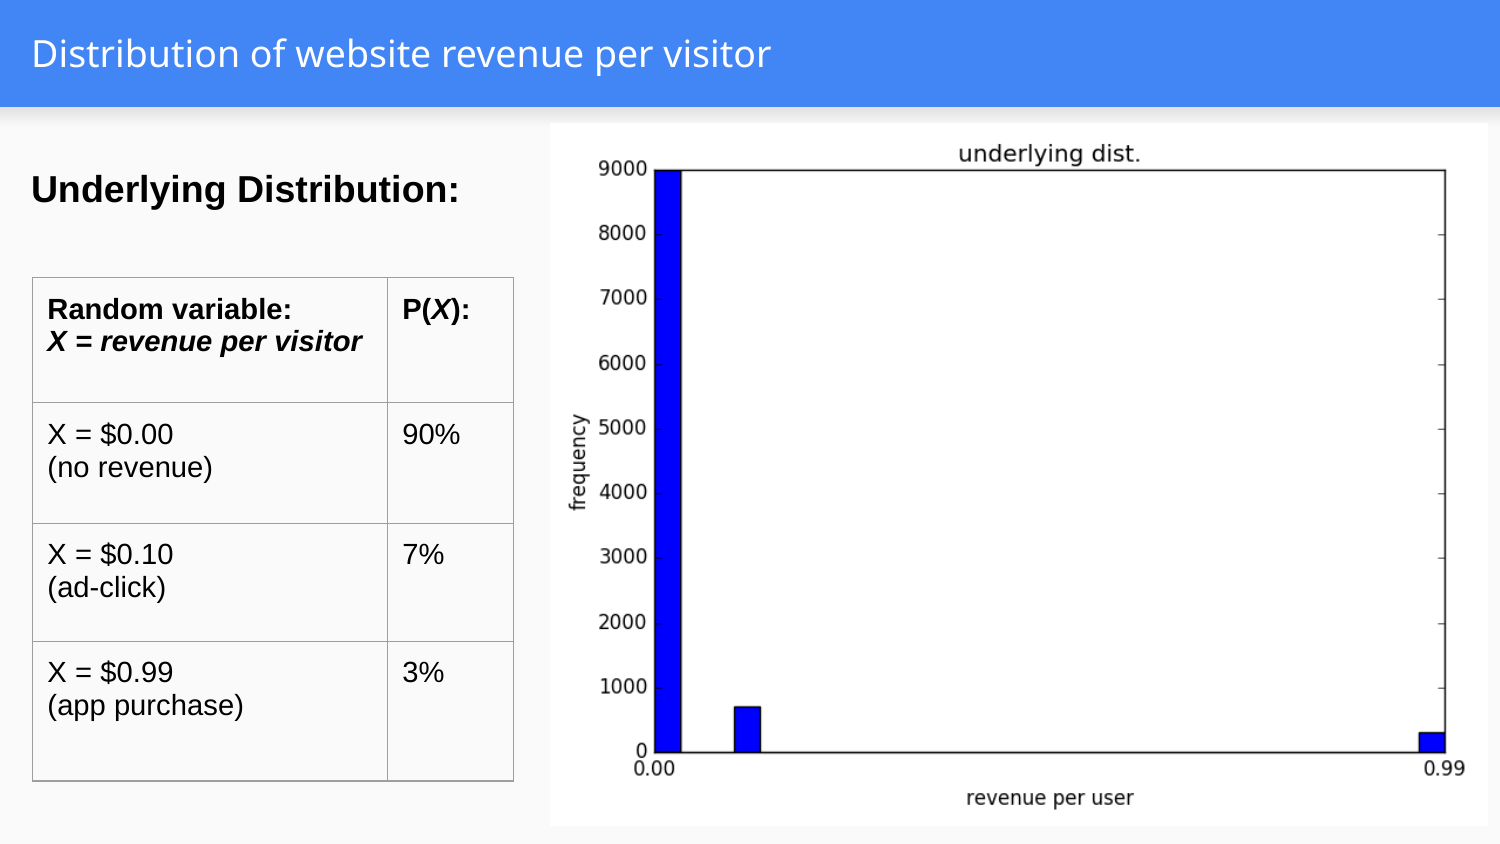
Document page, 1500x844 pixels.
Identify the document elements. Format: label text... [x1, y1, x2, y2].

table_header P(X): [388, 278, 513, 402]
table_header Random variable: X = revenue per visitor [33, 278, 387, 402]
title Distribution of website revenue per visitor [16, 2, 1464, 102]
table_cell X = $0.10 (ad-click) [33, 524, 387, 641]
table_cell 90% [388, 403, 513, 523]
table_cell 7% [388, 524, 513, 641]
table_cell X = $0.00 (no revenue) [33, 403, 387, 523]
table_cell 3% [388, 642, 513, 780]
table_cell X = $0.99 (app purchase) [33, 642, 387, 780]
picture [550, 122, 1488, 827]
text_box Underlying Distribution: [16, 149, 545, 230]
